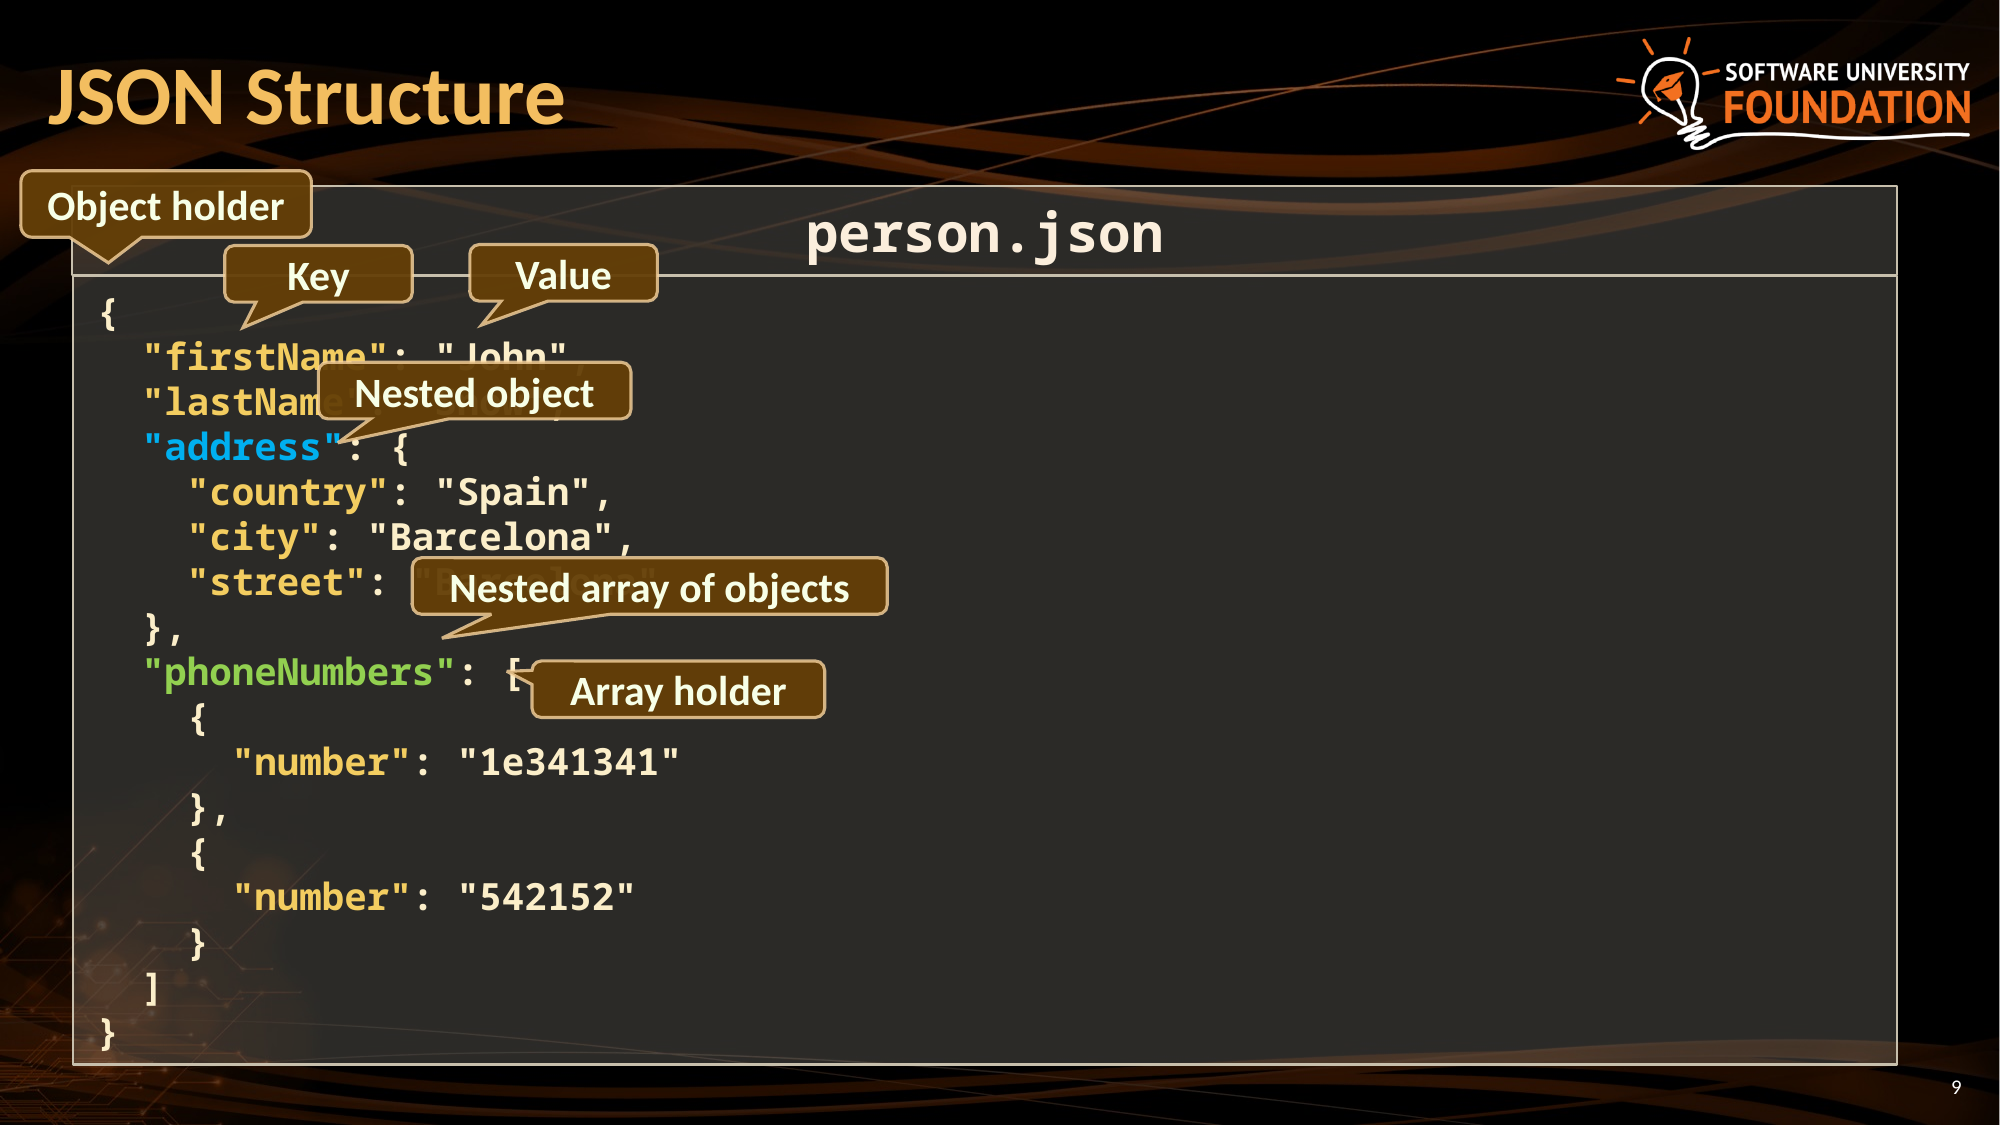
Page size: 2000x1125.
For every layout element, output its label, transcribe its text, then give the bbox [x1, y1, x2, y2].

title JSON Structure [30, 6, 1602, 186]
slide_number 9 [1897, 1070, 1968, 1103]
text_box Key [223, 244, 414, 330]
picture [0, 0, 2000, 1125]
text_box Object holder [19, 169, 313, 265]
text_box Nested object [317, 361, 632, 444]
text_box person.json [72, 186, 1898, 275]
text_box Nested array of objects [410, 556, 889, 640]
text_box { "firstName": "John", "lastName": "Snow", "address": { "country": "Spain", "city": "Barcelona", "street": "Barcelona" }, "phoneNumbers": [ { "number": "1e341341" }, { "number": "542152" } ] } [73, 275, 1898, 1065]
text_box Value [468, 243, 659, 328]
text_box Array holder [506, 659, 826, 719]
